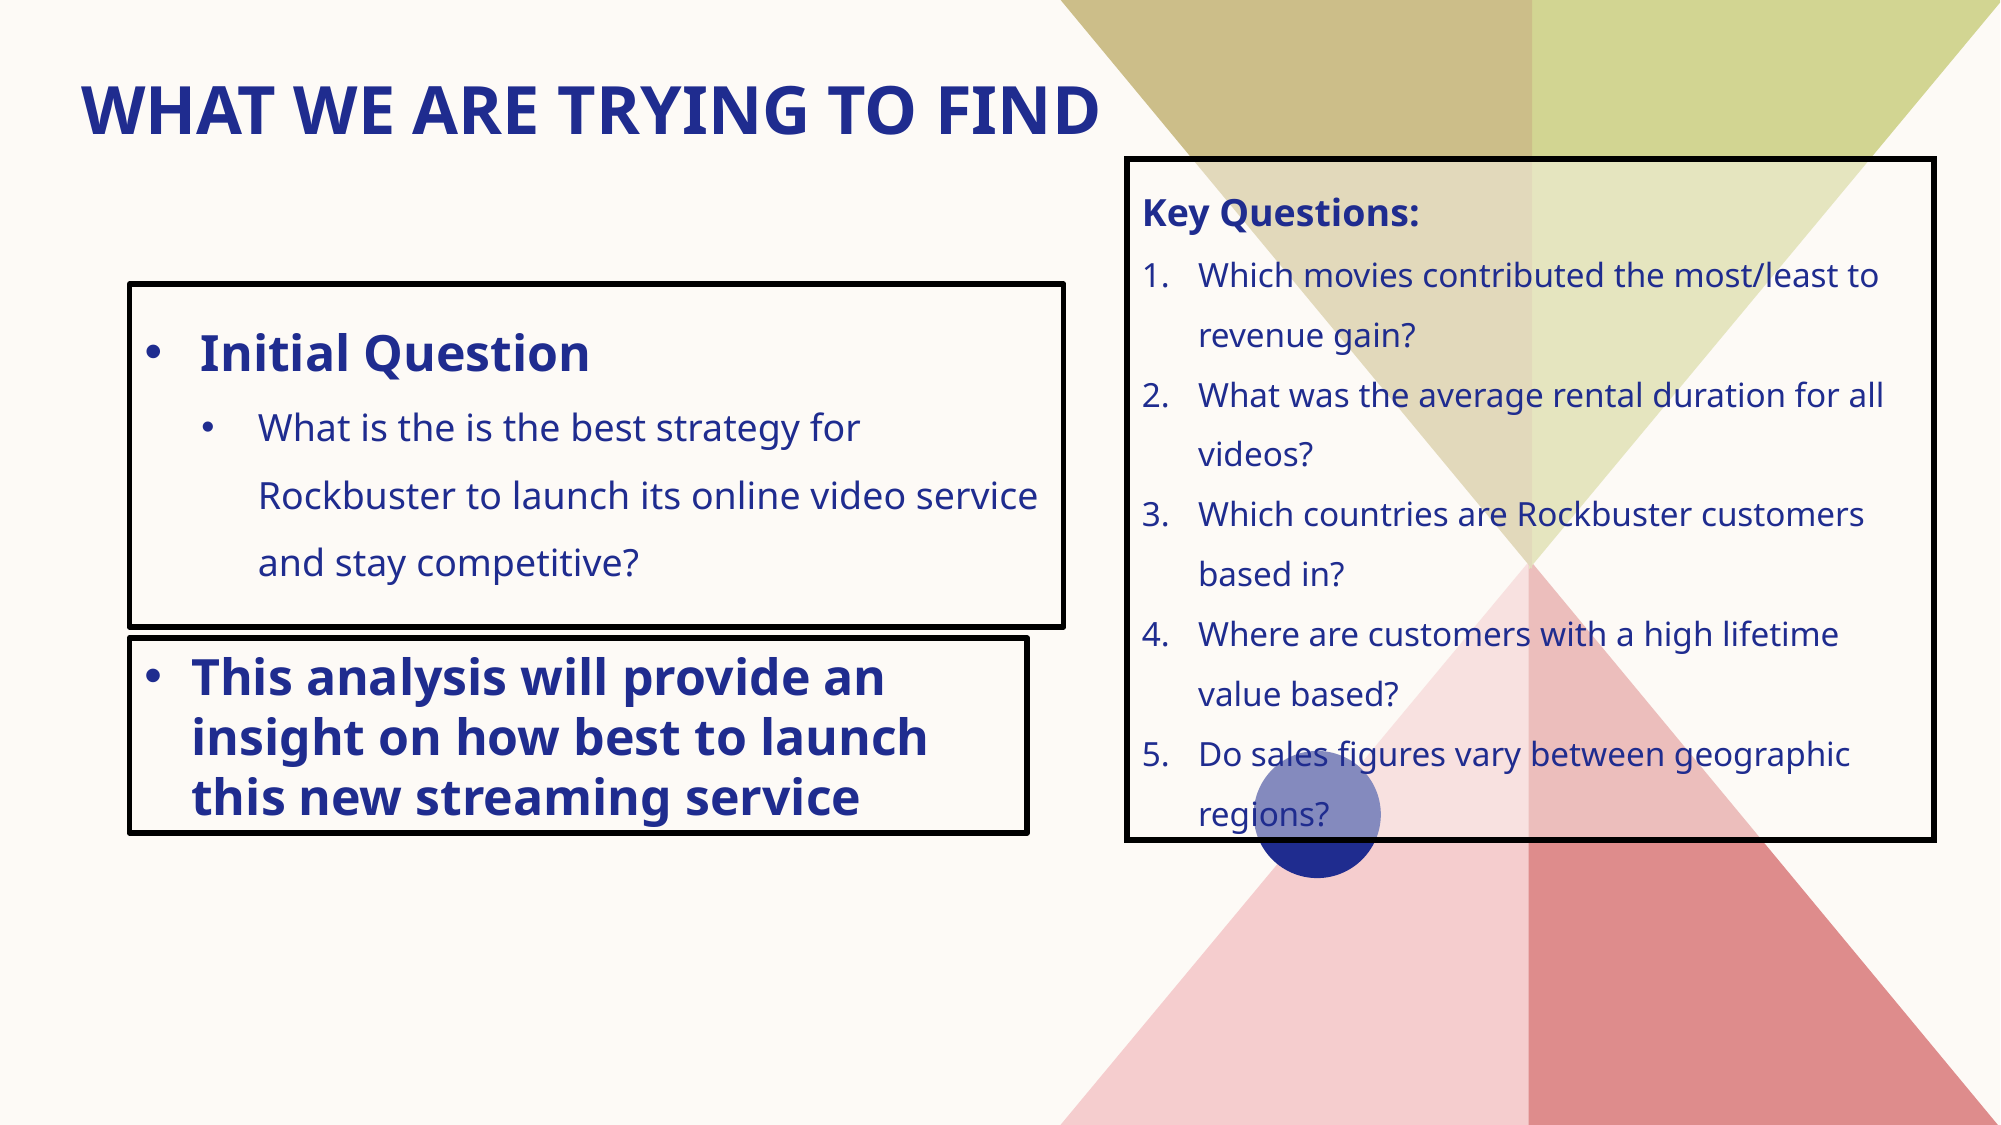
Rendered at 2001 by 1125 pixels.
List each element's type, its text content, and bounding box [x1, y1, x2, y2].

title What we are trying to find [66, 60, 1281, 186]
list Initial Question What is the is the best strategy for Rockbuster to launch its online video service and stay competitive? [129, 284, 1064, 627]
text_box This analysis will provide an insight on how best to launch this new streaming service [129, 638, 1028, 833]
text_box Key Questions: Which movies contributed the most/least to revenue gain? What was the average rental duration for all videos? Which countries are Rockbuster customers based in? Where are customers with a high lifetime value based? Do sales figures vary between geographic regions? [1127, 159, 1934, 841]
